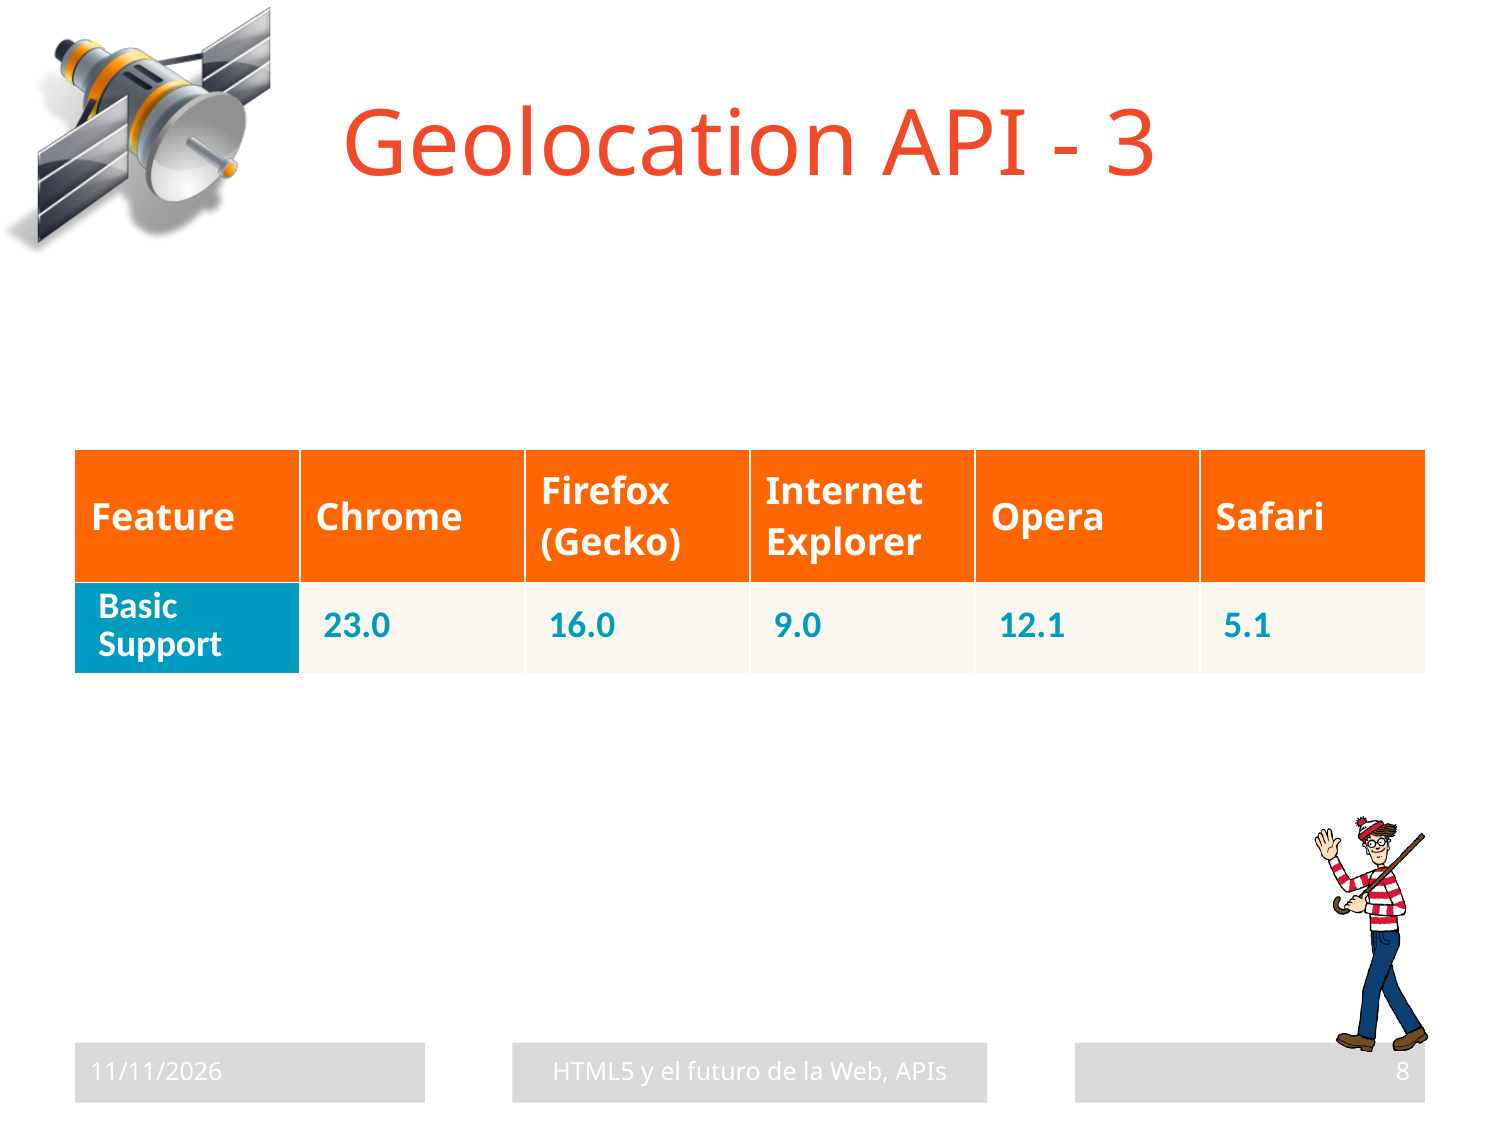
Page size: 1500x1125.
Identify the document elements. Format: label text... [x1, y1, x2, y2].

table_header Firefox (Gecko) [526, 450, 749, 582]
table_cell 12.1 [976, 583, 1199, 673]
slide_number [75, 1042, 425, 1103]
table_header Opera [976, 450, 1199, 582]
table_header Internet Explorer [751, 450, 974, 582]
picture [1304, 809, 1446, 1067]
table_cell Basic Support [75, 583, 299, 673]
footer HTML5 y el futuro de la Web, APIs [512, 1042, 988, 1103]
slide_number 8 [1074, 1042, 1425, 1103]
table_header Safari [1201, 450, 1425, 582]
title Geolocation API - 3 [279, 45, 1425, 233]
table_header Chrome [301, 450, 524, 582]
picture [0, 0, 276, 280]
table_cell 16.0 [526, 583, 749, 673]
table_cell 9.0 [751, 583, 974, 673]
table_cell 5.1 [1201, 583, 1425, 673]
table_header Feature [75, 450, 299, 582]
table_cell 23.0 [301, 583, 524, 673]
